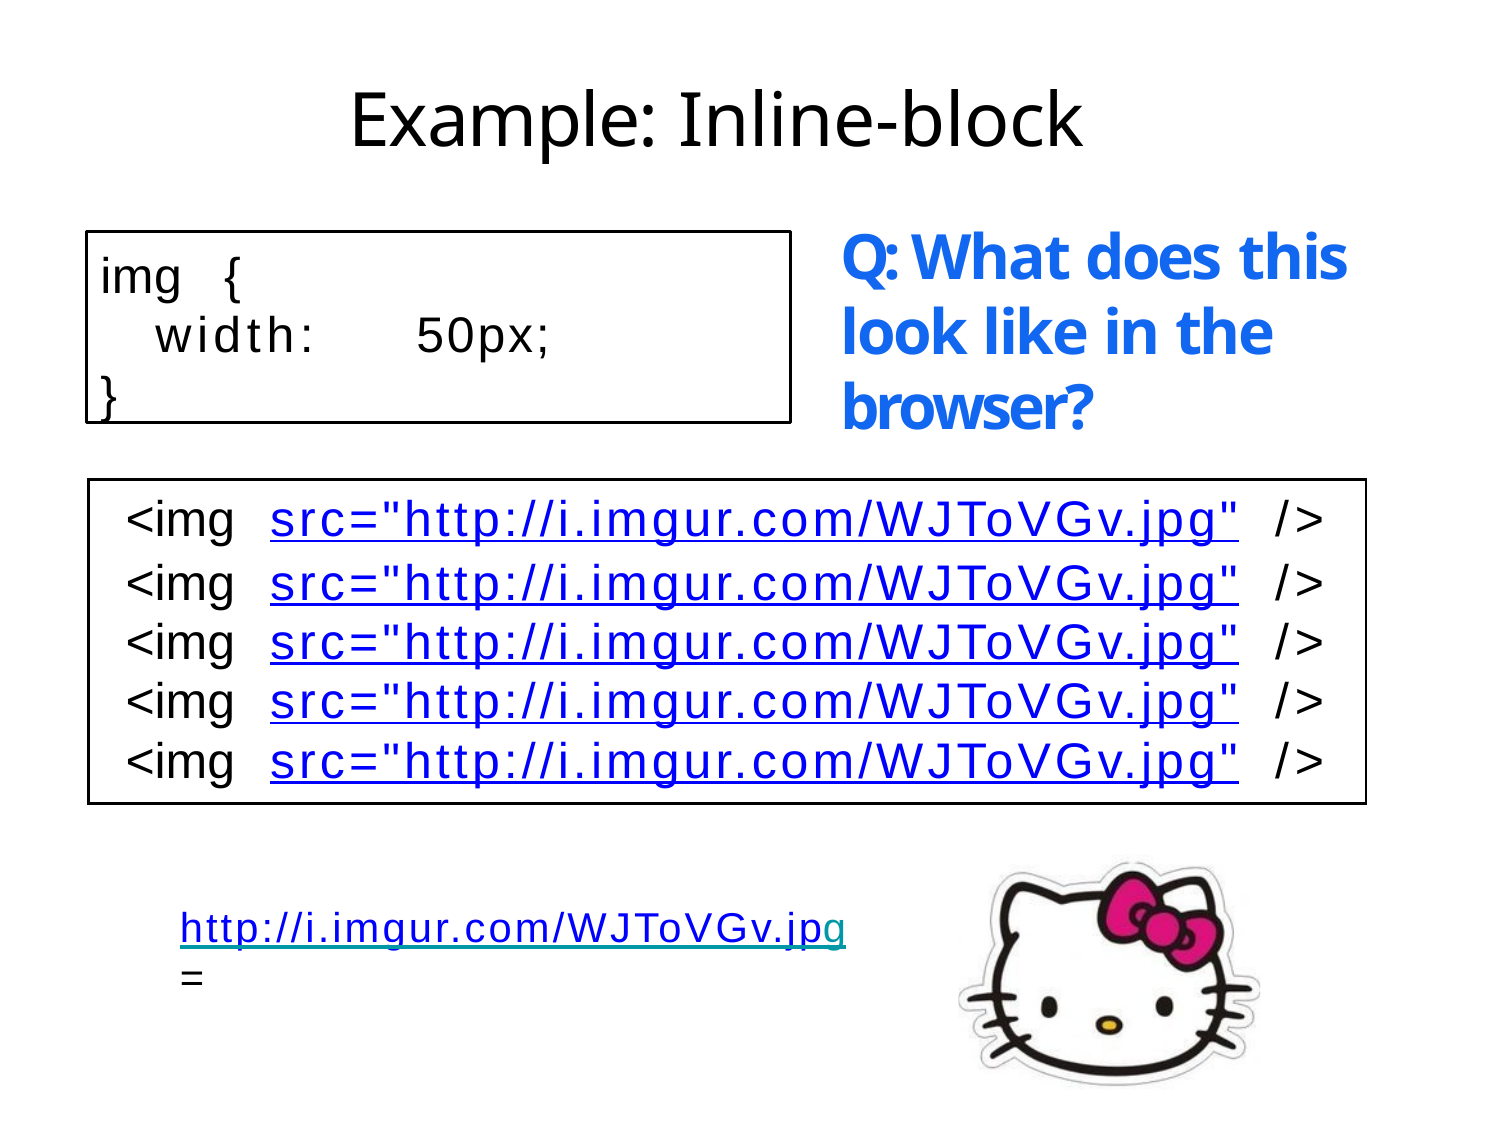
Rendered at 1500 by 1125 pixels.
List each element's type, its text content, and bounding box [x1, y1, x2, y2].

table_cell <img [90, 737, 246, 802]
table_cell src="http://i.imgur.com/WJToVGv.jpg" [246, 737, 1260, 802]
table_header <img [90, 481, 246, 559]
table_header src="http://i.imgur.com/WJToVGv.jpg" [246, 481, 1260, 559]
table_header /> [1260, 481, 1365, 559]
table_cell /> [1260, 737, 1365, 802]
text_box Q: What does this look like in the browser? [838, 215, 1402, 443]
title Example: Inline-block [346, 69, 1154, 260]
table_cell /> [1260, 678, 1365, 737]
table_cell src="http://i.imgur.com/WJToVGv.jpg" [246, 559, 1260, 618]
table_cell src="http://i.imgur.com/WJToVGv.jpg" [246, 678, 1260, 737]
text_box [958, 854, 1261, 1090]
table_cell /> [1260, 559, 1365, 618]
table_cell <img [90, 618, 246, 678]
table_cell /> [1260, 618, 1365, 678]
table_cell <img [90, 678, 246, 737]
table_cell src="http://i.imgur.com/WJToVGv.jpg" [246, 618, 1260, 678]
text_box img { width: 50px; } [86, 231, 791, 423]
text_box http://i.imgur.com/WJToVGv.jpg = [177, 898, 915, 1001]
table_cell <img [90, 559, 246, 618]
